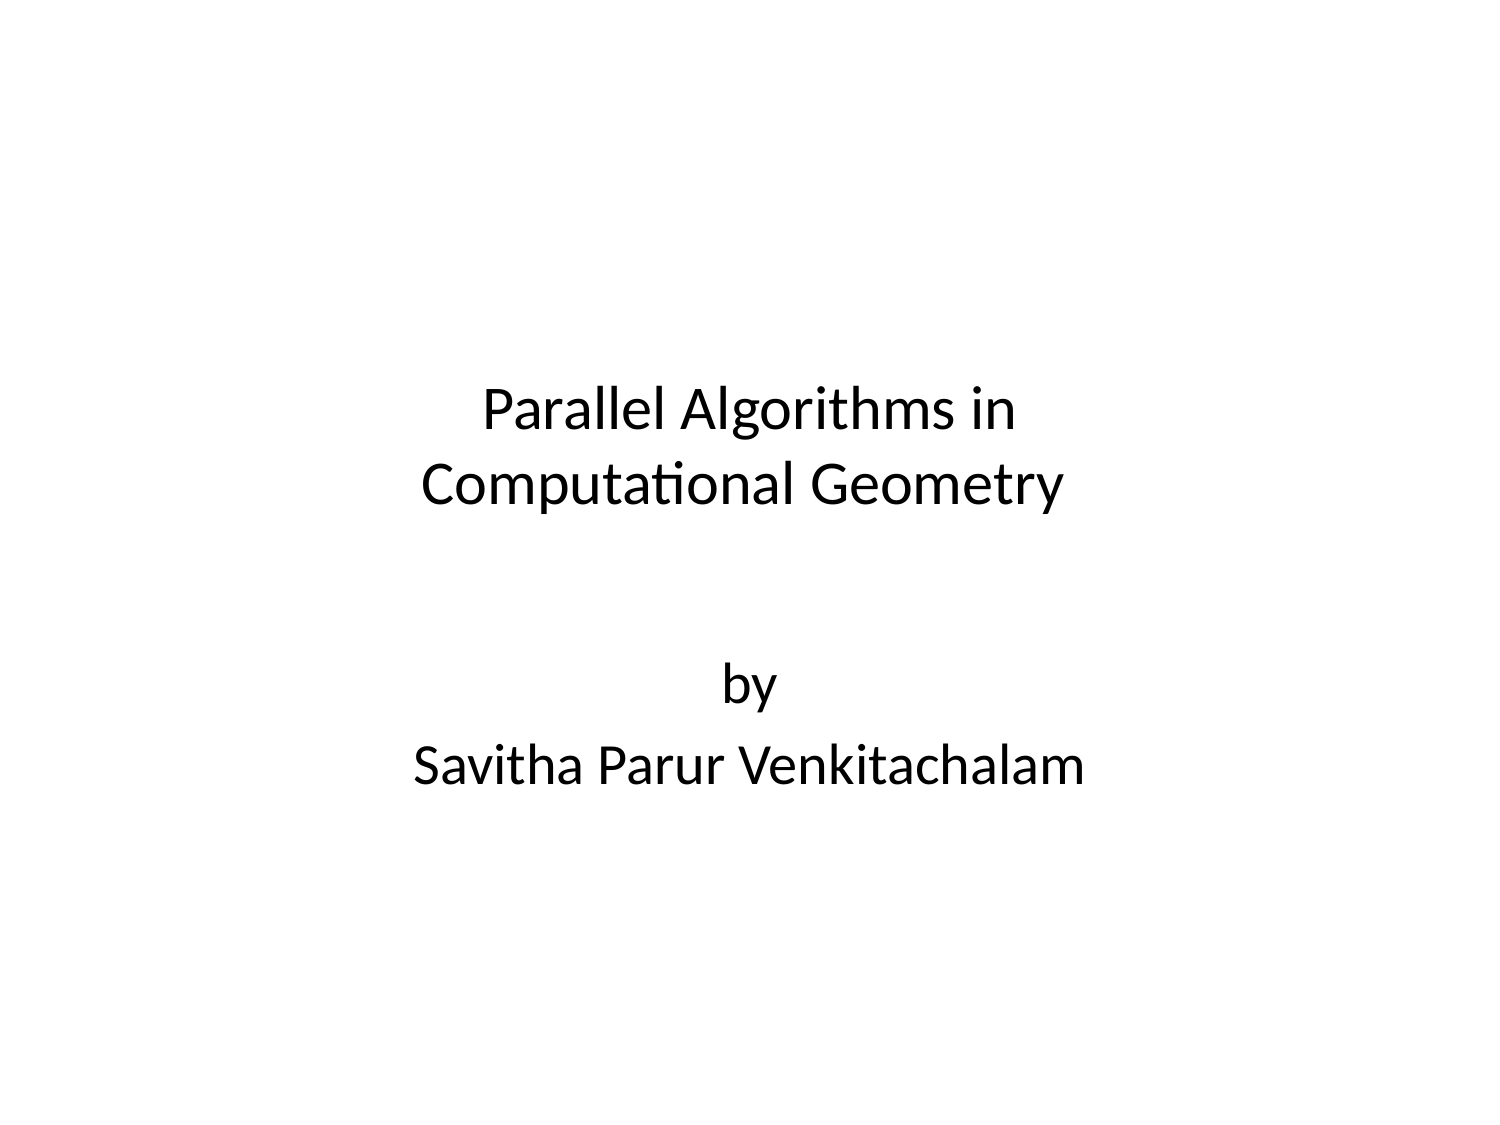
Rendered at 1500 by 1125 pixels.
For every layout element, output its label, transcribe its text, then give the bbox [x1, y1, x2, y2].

subtitle by Savitha Parur Venkitachalam [225, 637, 1275, 925]
title Parallel Algorithms in Computational Geometry [112, 358, 1388, 600]
